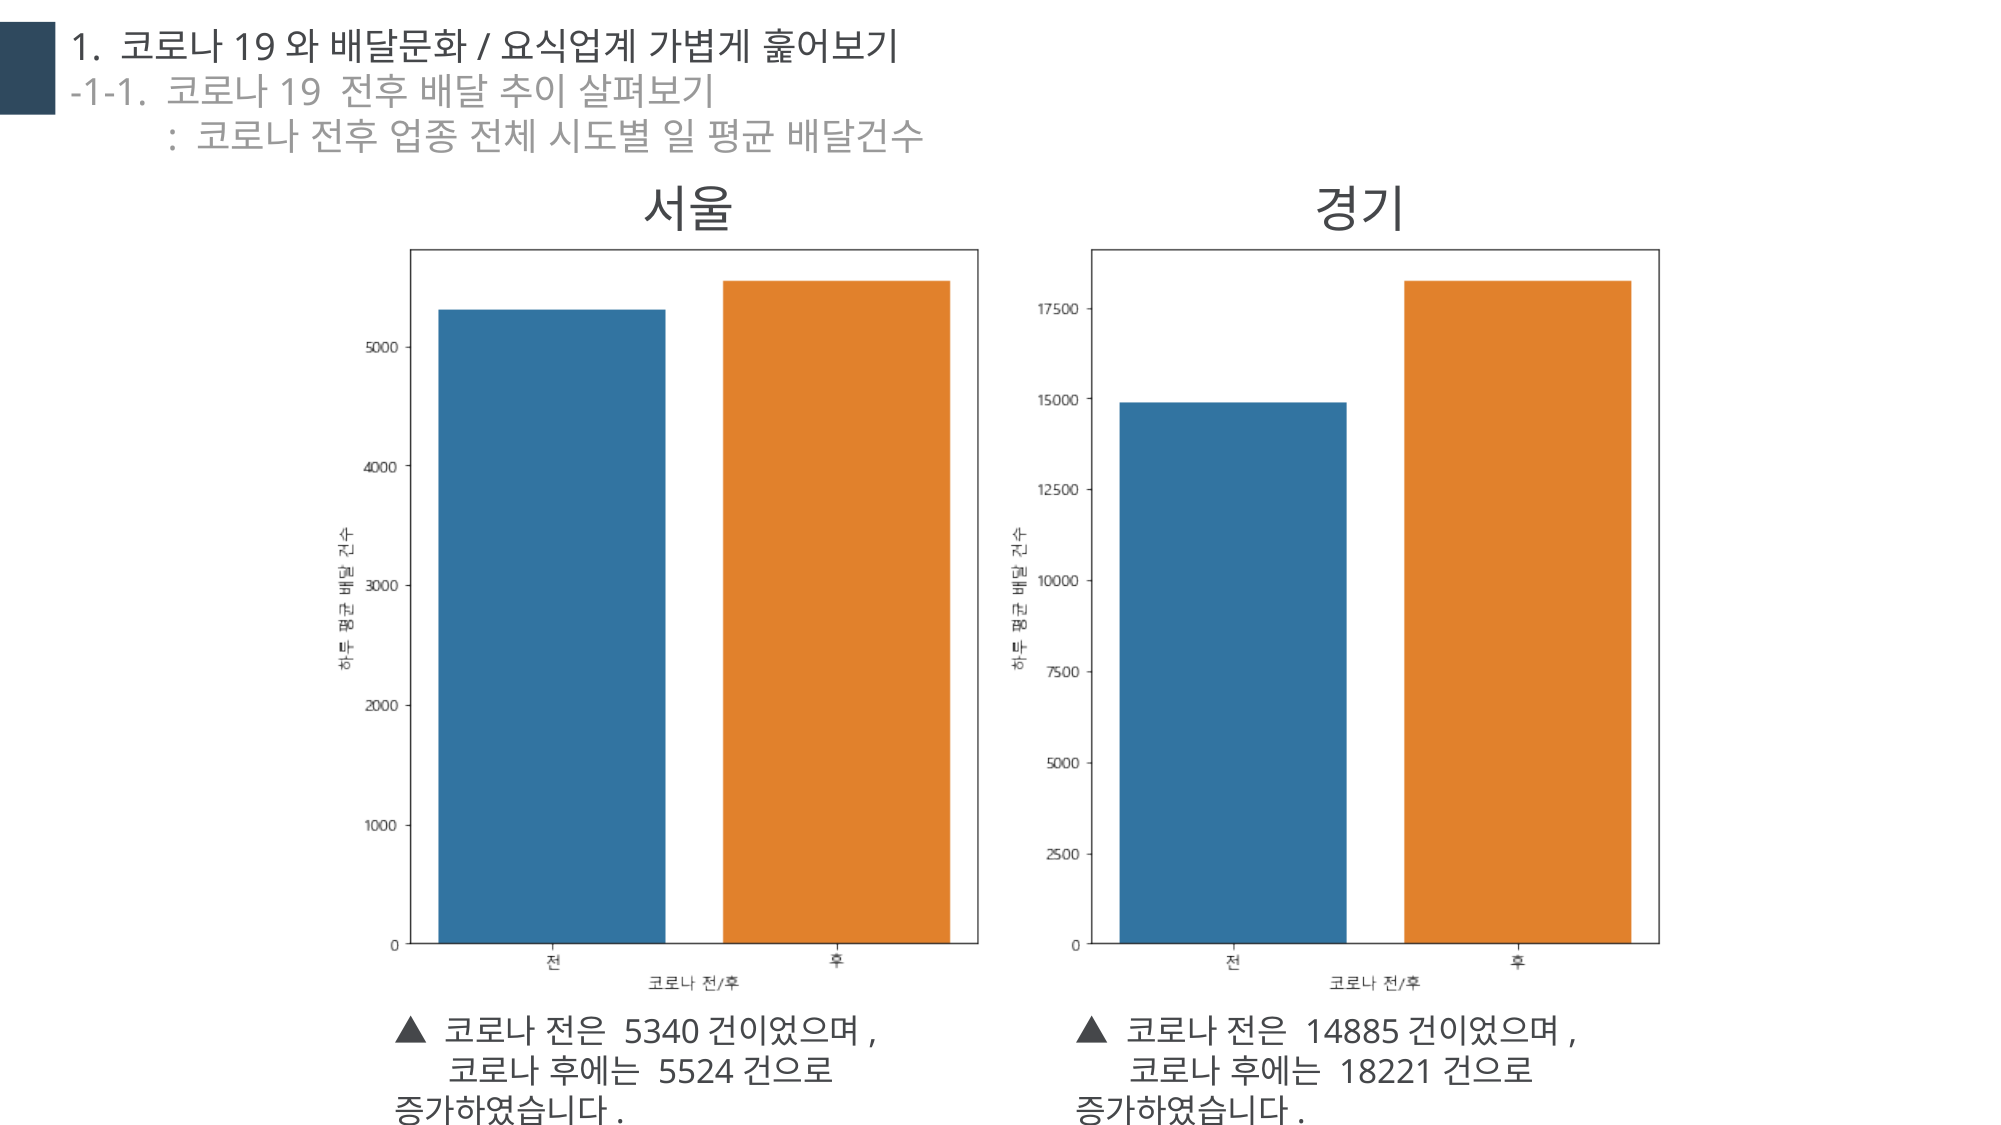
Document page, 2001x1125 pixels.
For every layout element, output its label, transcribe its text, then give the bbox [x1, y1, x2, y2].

text_box ▲ 코로나 전은 5340건이었으며, 코로나 후에는 5524건으로 증가하였습니다. [379, 1004, 1060, 1125]
text_box 경기 [1274, 190, 1446, 224]
text_box ▲ 코로나 전은 14885건이었으며, 코로나 후에는 18221건으로 증가하였습니다. [1060, 1003, 1744, 1125]
picture [330, 246, 1670, 1004]
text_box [0, 15, 1657, 168]
text_box 서울 [603, 190, 775, 224]
